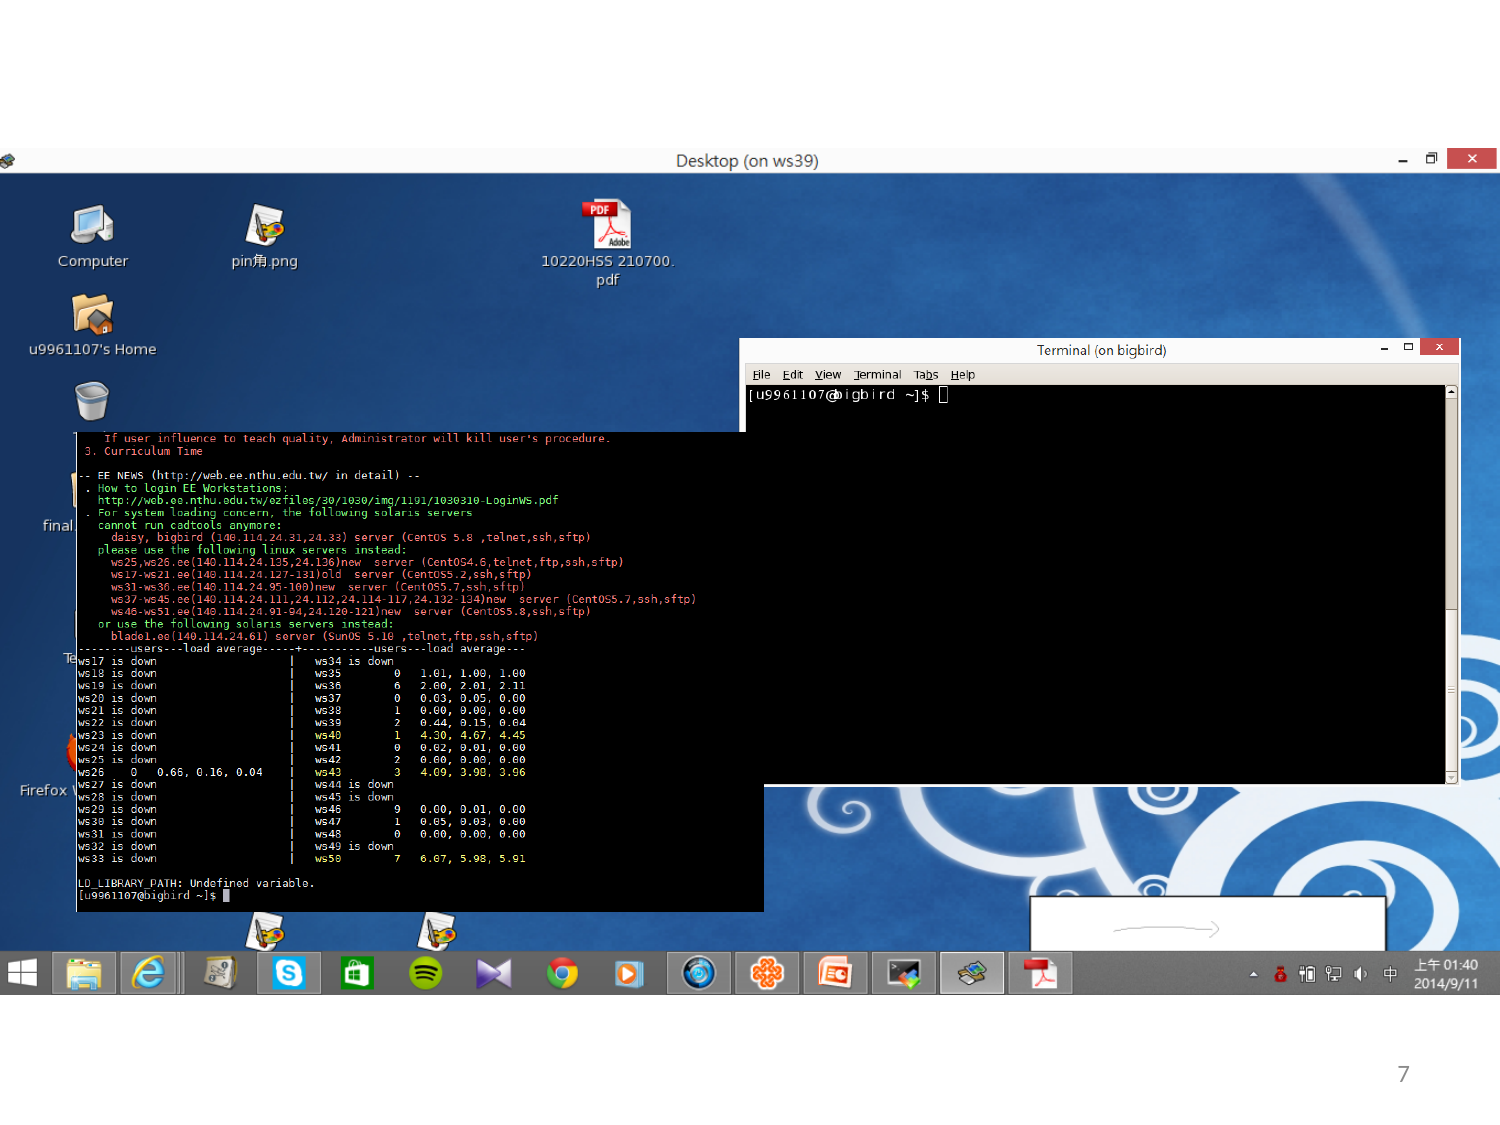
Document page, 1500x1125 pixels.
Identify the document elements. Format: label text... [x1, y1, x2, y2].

picture [0, 148, 1500, 996]
slide_number 7 [1074, 1042, 1425, 1103]
